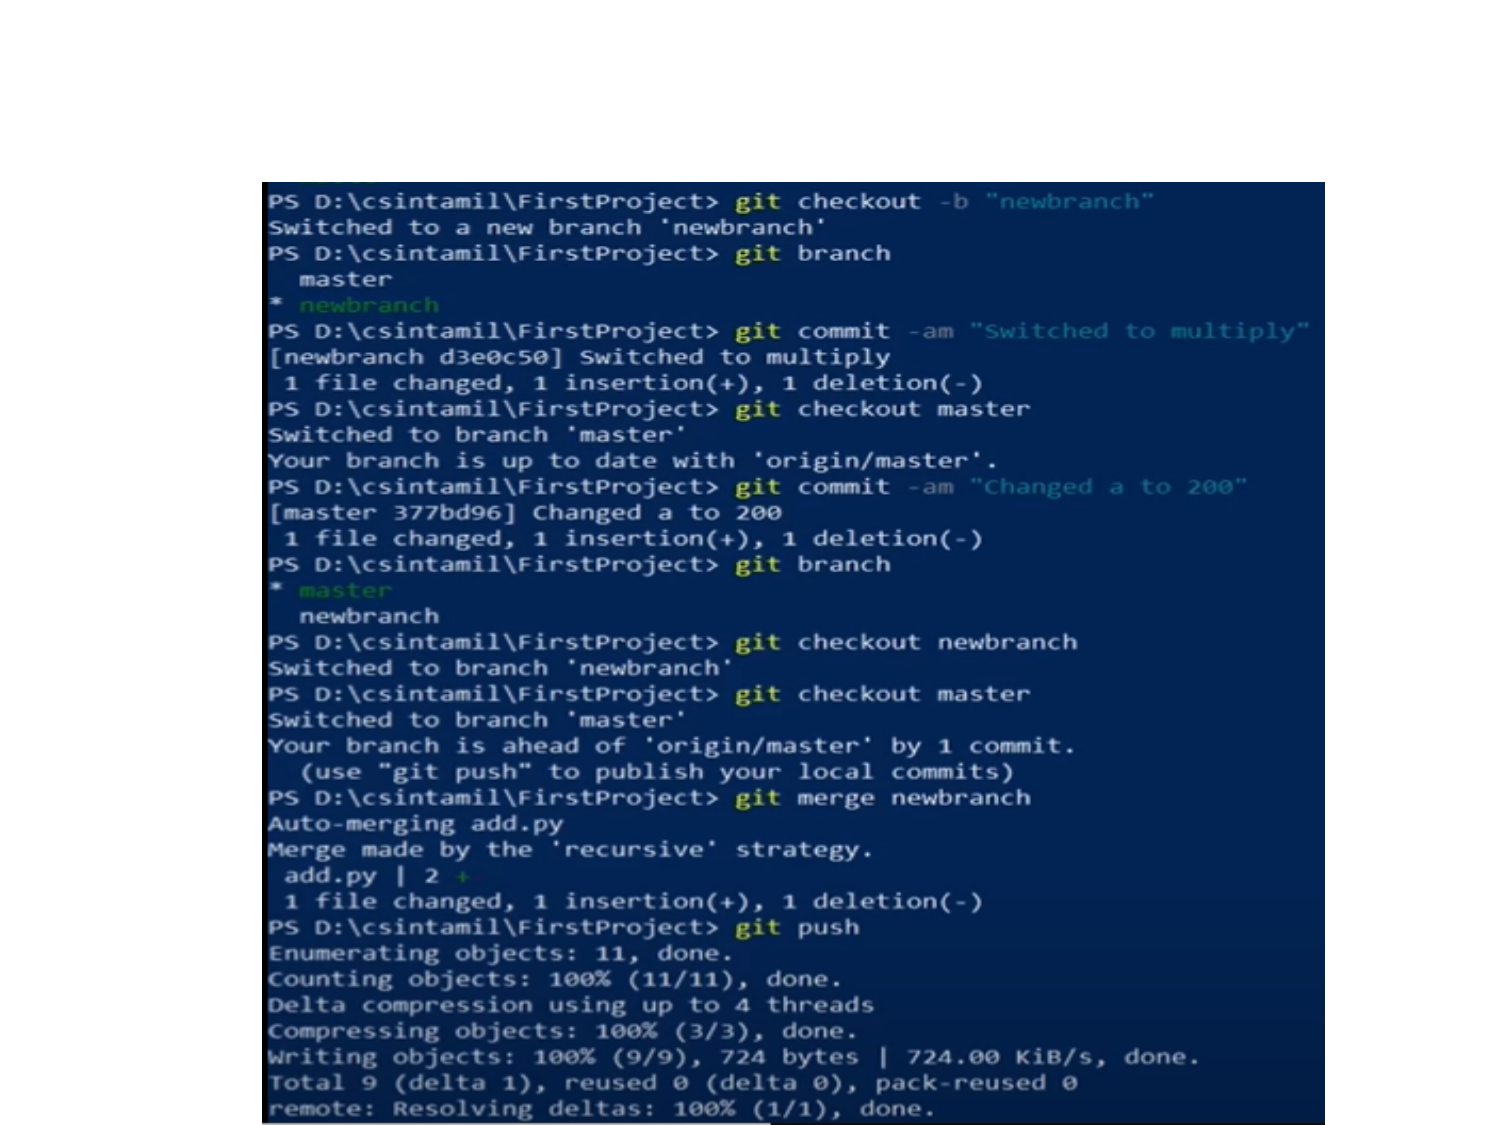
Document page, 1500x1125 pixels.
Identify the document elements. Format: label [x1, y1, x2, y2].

list [262, 182, 1326, 1125]
